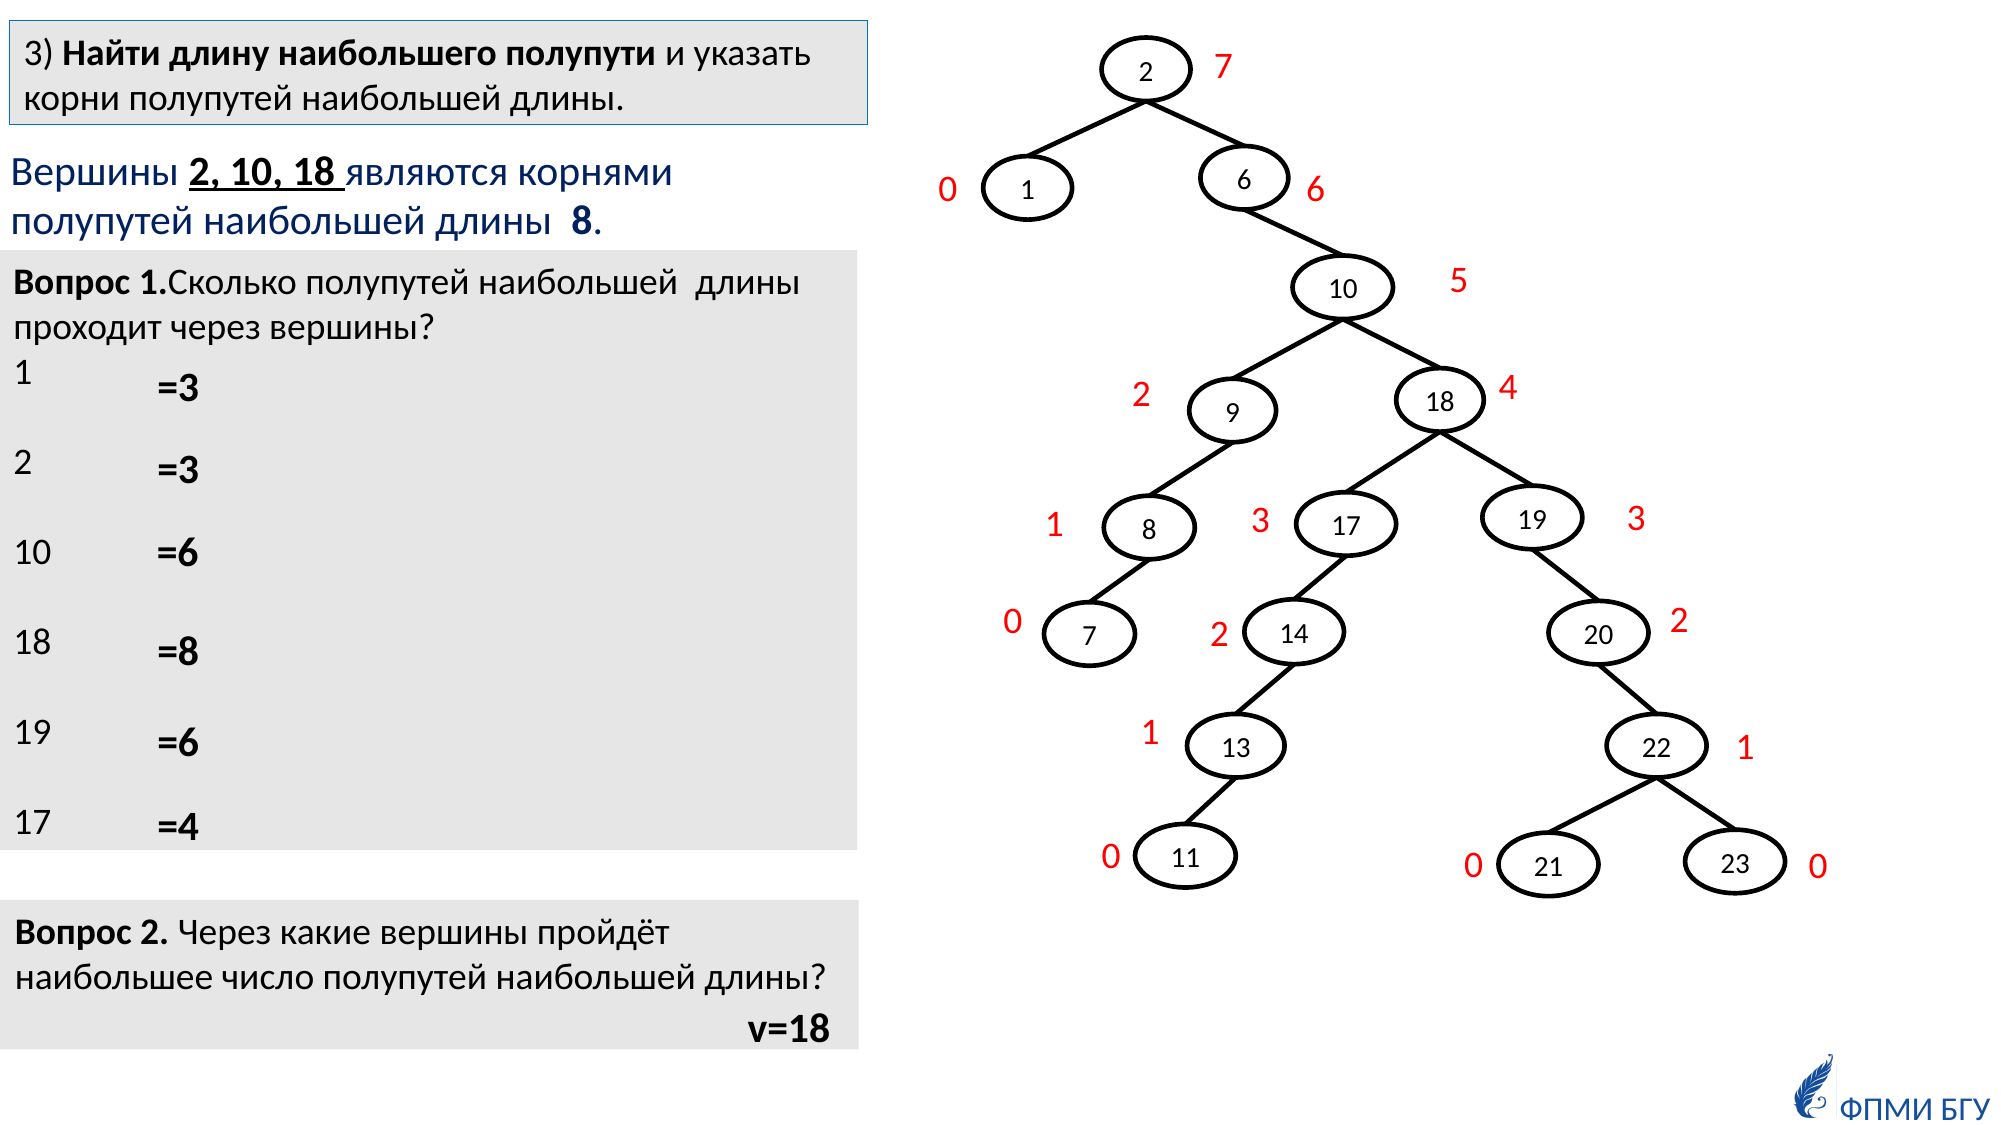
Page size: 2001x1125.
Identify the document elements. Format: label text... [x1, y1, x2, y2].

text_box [1244, 209, 1343, 256]
text_box =6 [142, 707, 215, 773]
text_box 21 [1497, 831, 1600, 898]
text_box 14 [1243, 598, 1346, 666]
text_box 3 [1236, 487, 1285, 547]
text_box 3 [1611, 485, 1661, 546]
text_box 2 [1195, 601, 1244, 661]
text_box =3 [142, 352, 215, 417]
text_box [1294, 555, 1347, 600]
text_box 6 [1291, 157, 1340, 209]
text_box v=18 [732, 993, 846, 1059]
text_box 7 [1198, 33, 1248, 94]
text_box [1342, 319, 1440, 369]
text_box 2 [1654, 588, 1704, 648]
picture [1793, 1053, 1837, 1118]
text_box 13 [1185, 712, 1286, 779]
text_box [1532, 549, 1599, 601]
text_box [1548, 777, 1657, 833]
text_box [1232, 319, 1343, 379]
text_box 7 [1042, 601, 1137, 667]
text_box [1656, 777, 1736, 830]
text_box =4 [142, 791, 215, 856]
text_box 1 [1720, 715, 1770, 775]
text_box 8 [1102, 494, 1196, 561]
text_box 0 [1086, 824, 1136, 884]
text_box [1149, 442, 1233, 496]
text_box ФПМИ БГУ [1830, 1087, 2000, 1125]
text_box 17 [1295, 491, 1398, 557]
text_box 19 [1481, 484, 1584, 551]
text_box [1185, 777, 1236, 824]
text_box Вопрос 2. Через какие вершины пройдёт наибольшее число полупутей наибольшей длины? [0, 899, 859, 1050]
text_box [1440, 431, 1533, 486]
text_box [1346, 431, 1441, 493]
text_box 0 [1449, 832, 1499, 893]
text_box 0 [988, 588, 1038, 648]
text_box Вопрос 1.Сколько полупутей наибольшей длины проходит через вершины? 1 2 10 18 19 17 [0, 250, 858, 850]
text_box =6 [142, 517, 218, 583]
text_box 2 [1100, 36, 1192, 101]
text_box 22 [1605, 712, 1708, 777]
text_box 9 [1188, 377, 1278, 444]
text_box =8 [142, 615, 215, 681]
text_box 10 [1291, 254, 1395, 319]
text_box 1 [982, 155, 1074, 221]
text_box Вершины 2, 10, 18 являются корнями полупутей наибольшей длины 8. [0, 135, 695, 250]
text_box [1598, 664, 1657, 714]
text_box 1 [1125, 699, 1175, 760]
text_box 3) Найти длину наибольшего полупути и указать корни полупутей наибольшей длины. [9, 20, 868, 125]
text_box 5 [1434, 247, 1484, 308]
text_box 4 [1483, 354, 1533, 415]
text_box 0 [1793, 834, 1843, 894]
text_box 18 [1395, 367, 1485, 431]
text_box 0 [923, 156, 973, 216]
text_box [1089, 559, 1150, 603]
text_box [1027, 101, 1147, 157]
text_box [1235, 664, 1295, 714]
text_box 11 [1134, 822, 1237, 889]
text_box 23 [1684, 828, 1787, 895]
text_box 20 [1547, 599, 1650, 666]
text_box 1 [1029, 491, 1079, 552]
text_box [1147, 101, 1245, 147]
text_box =3 [142, 434, 215, 499]
text_box 6 [1199, 145, 1290, 211]
text_box 2 [1117, 361, 1166, 421]
